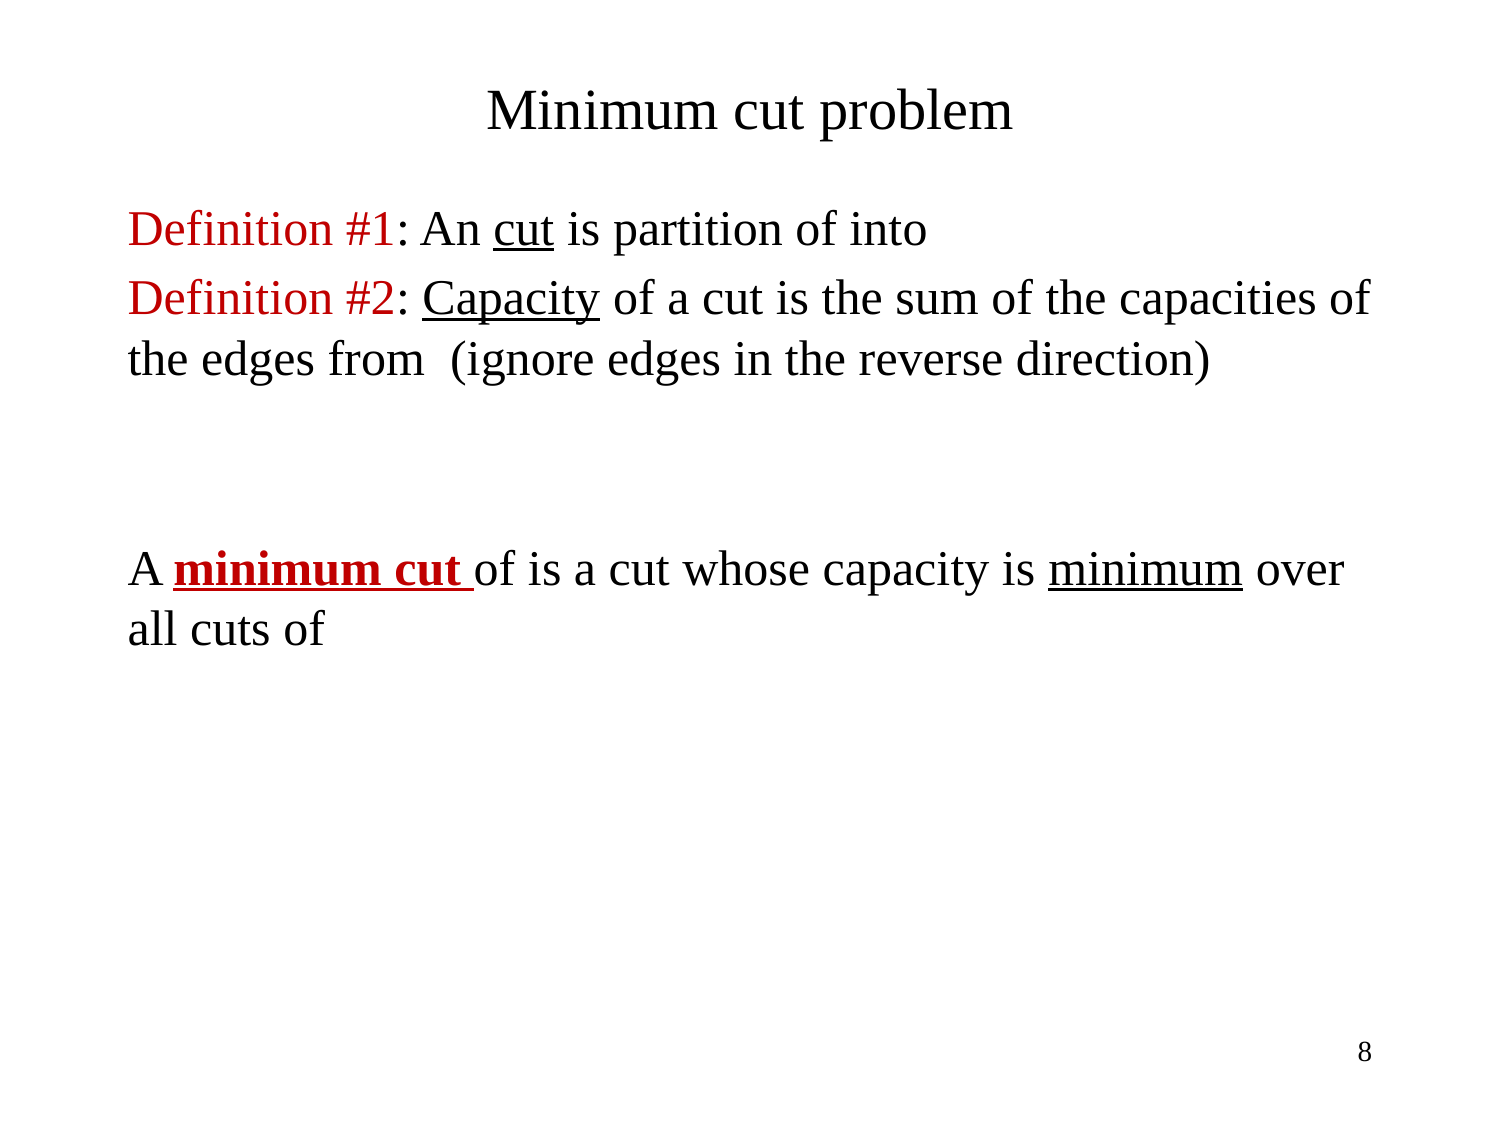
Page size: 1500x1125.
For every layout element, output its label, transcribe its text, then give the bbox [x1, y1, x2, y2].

slide_number 8 [1074, 1025, 1388, 1100]
title Minimum cut problem [112, 62, 1388, 150]
